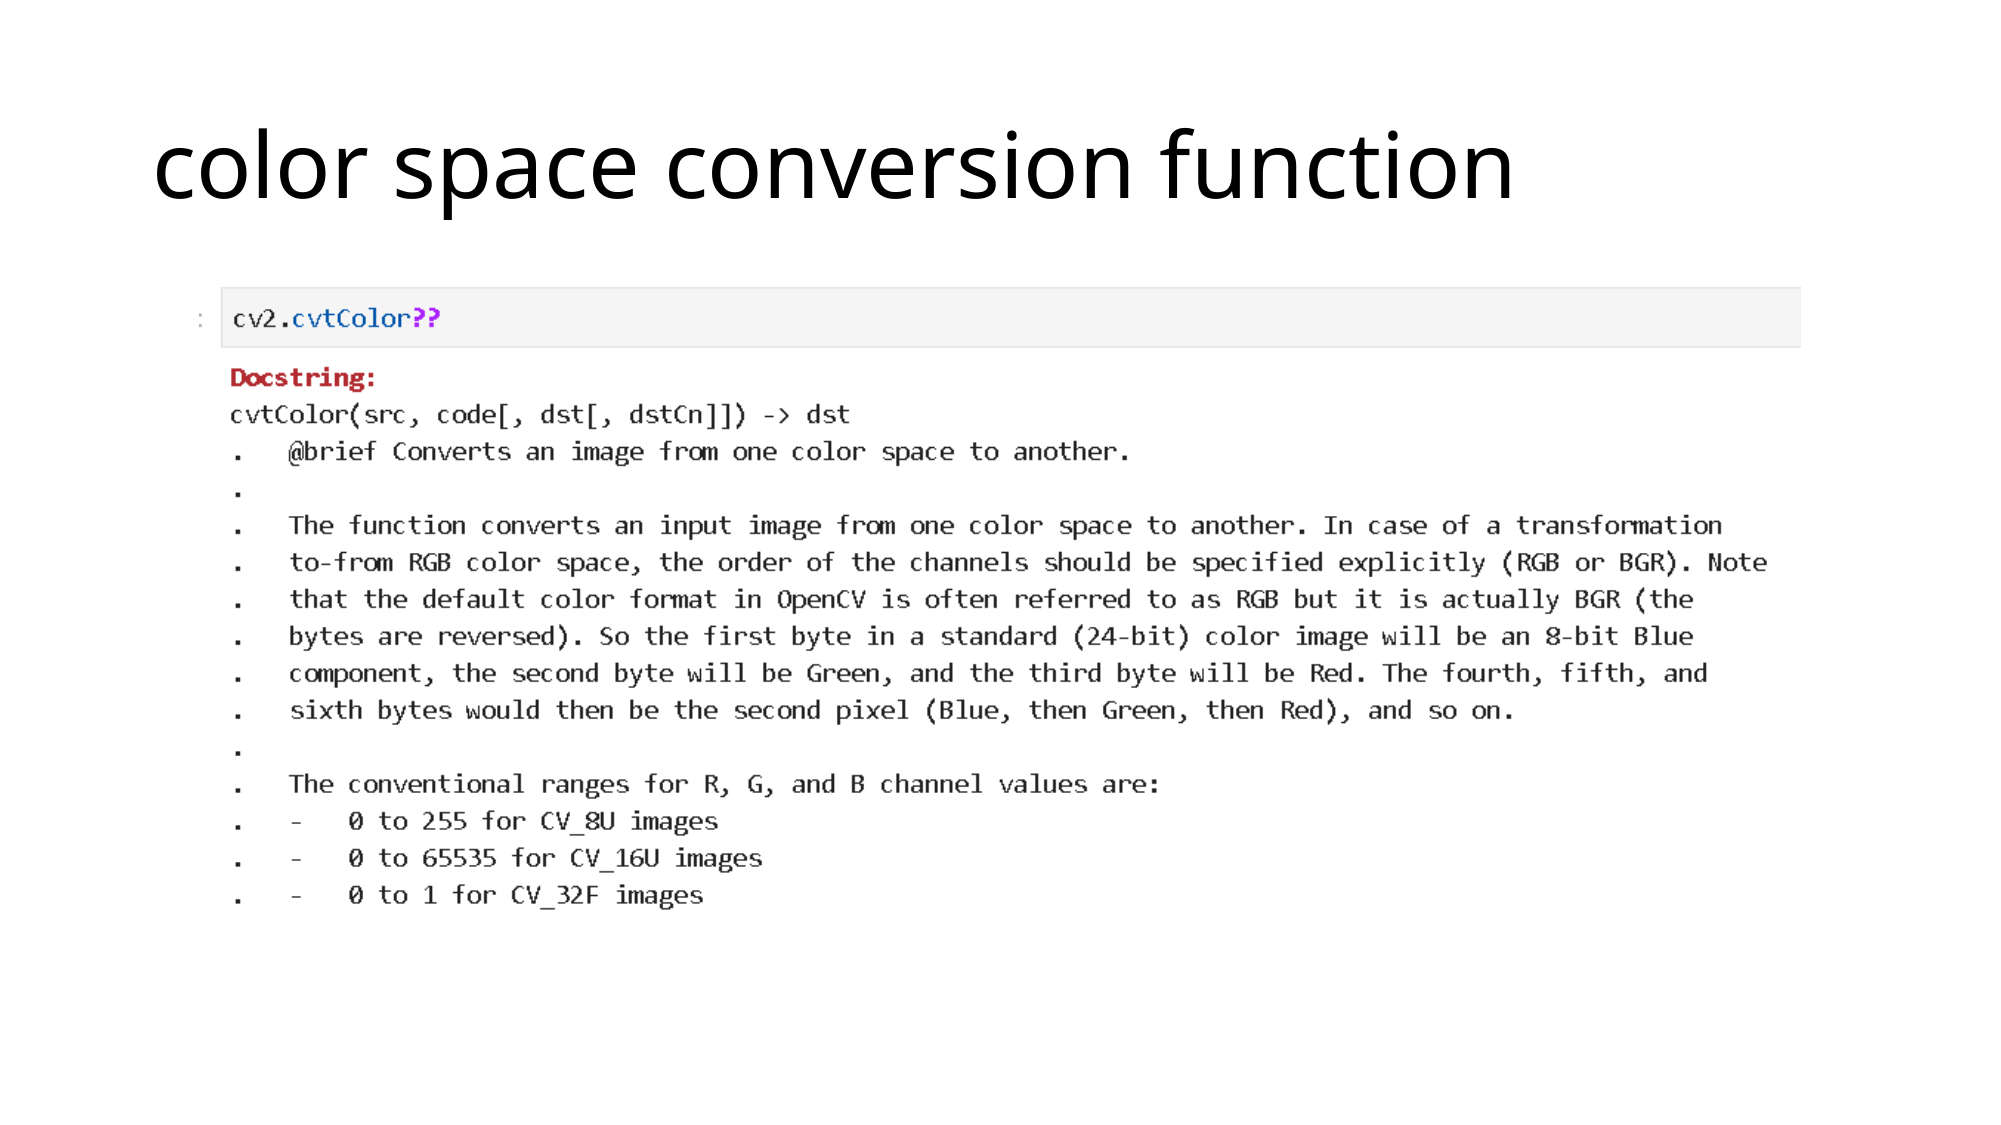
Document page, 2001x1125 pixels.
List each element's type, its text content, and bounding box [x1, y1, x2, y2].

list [199, 277, 1801, 929]
title color space conversion function [137, 59, 1863, 278]
